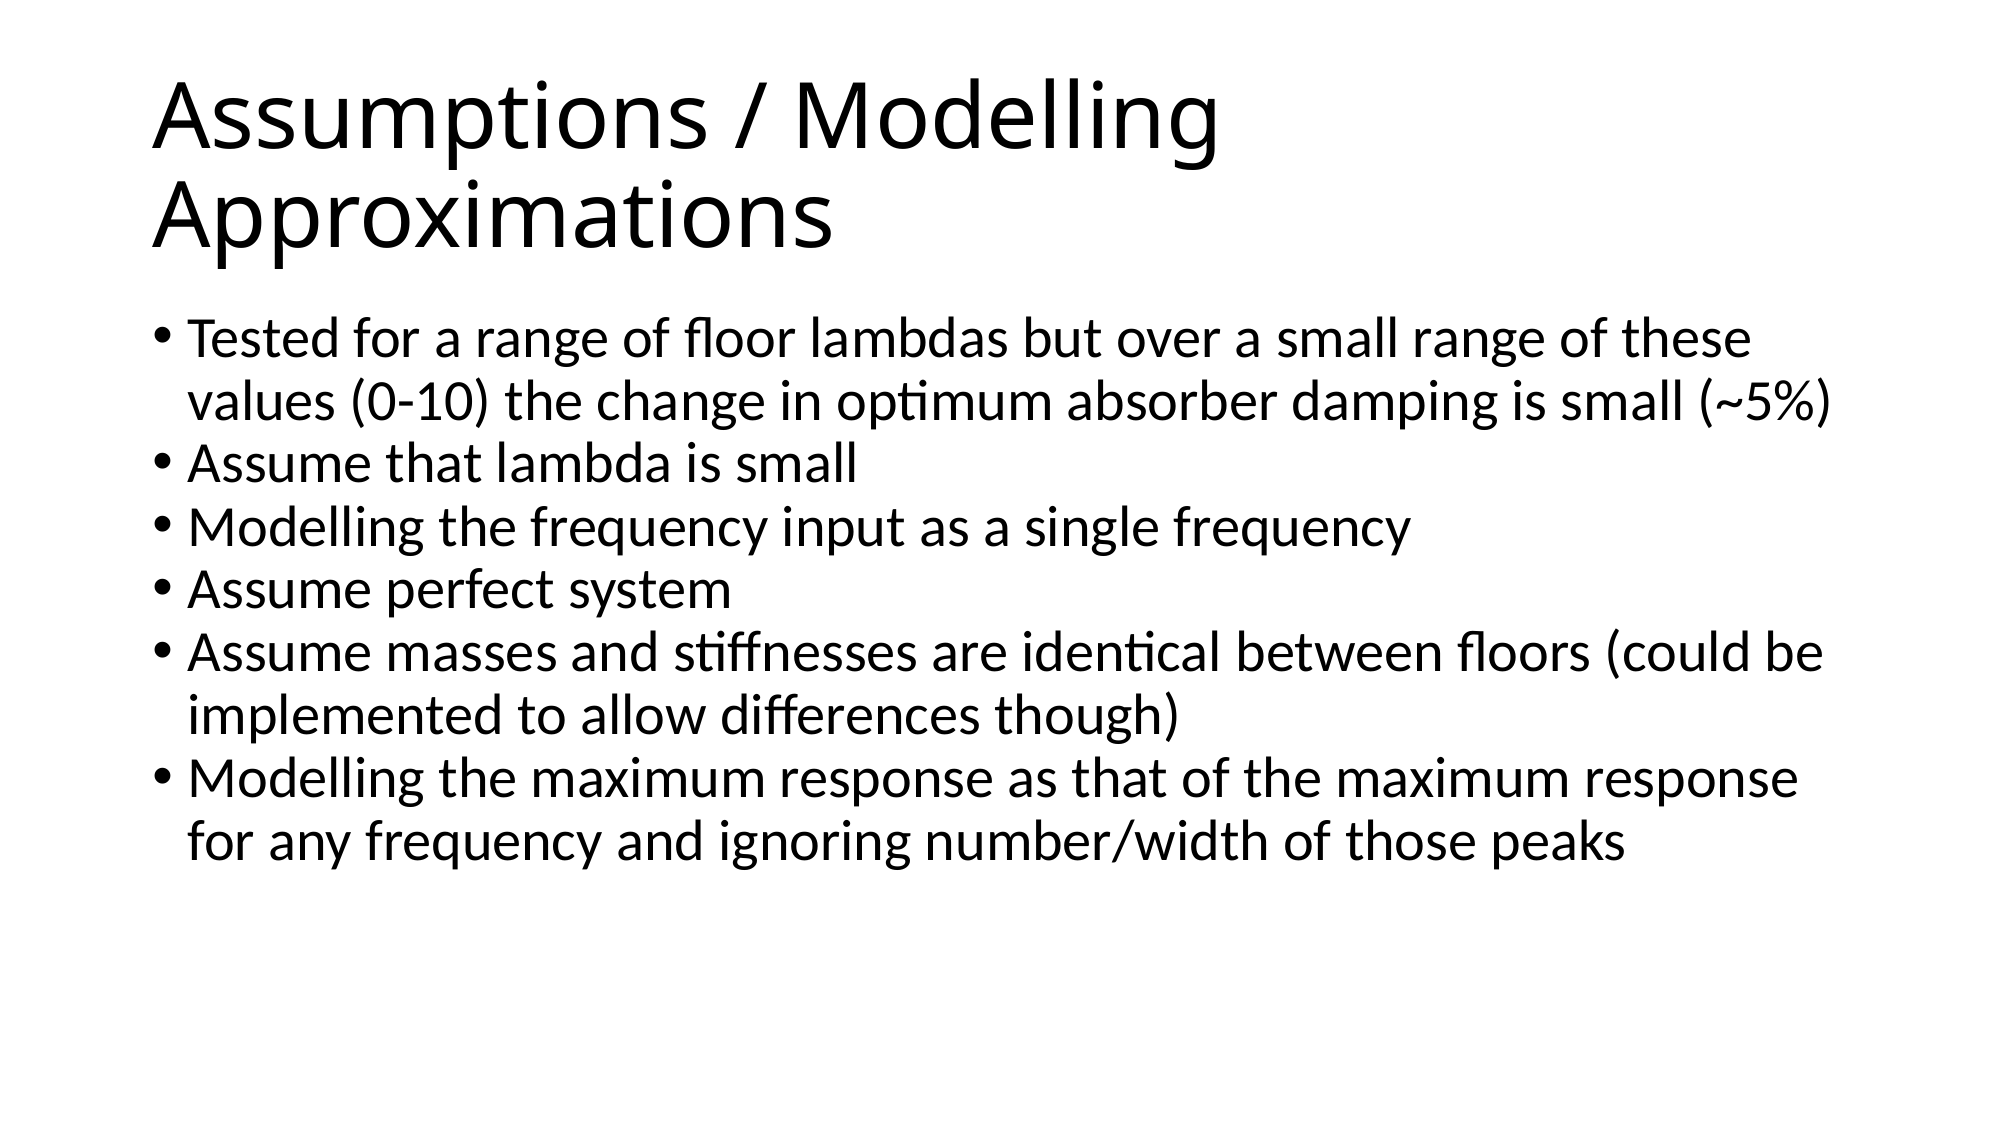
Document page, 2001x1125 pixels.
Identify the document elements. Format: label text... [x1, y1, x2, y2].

text_box Assumptions / Modelling Approximations [137, 59, 1863, 278]
text_box Tested for a range of floor lambdas but over a small range of these values (0-10) the change in optimum absorber damping is small (~5%) Assume that lambda is small Modelling the frequency input as a single frequency Assume perfect system Assume masses and stiffnesses are identical between floors (could be implemented to allow differences though) Modelling the maximum response as that of the maximum response for any frequency and ignoring number/width of those peaks [137, 299, 1863, 1014]
